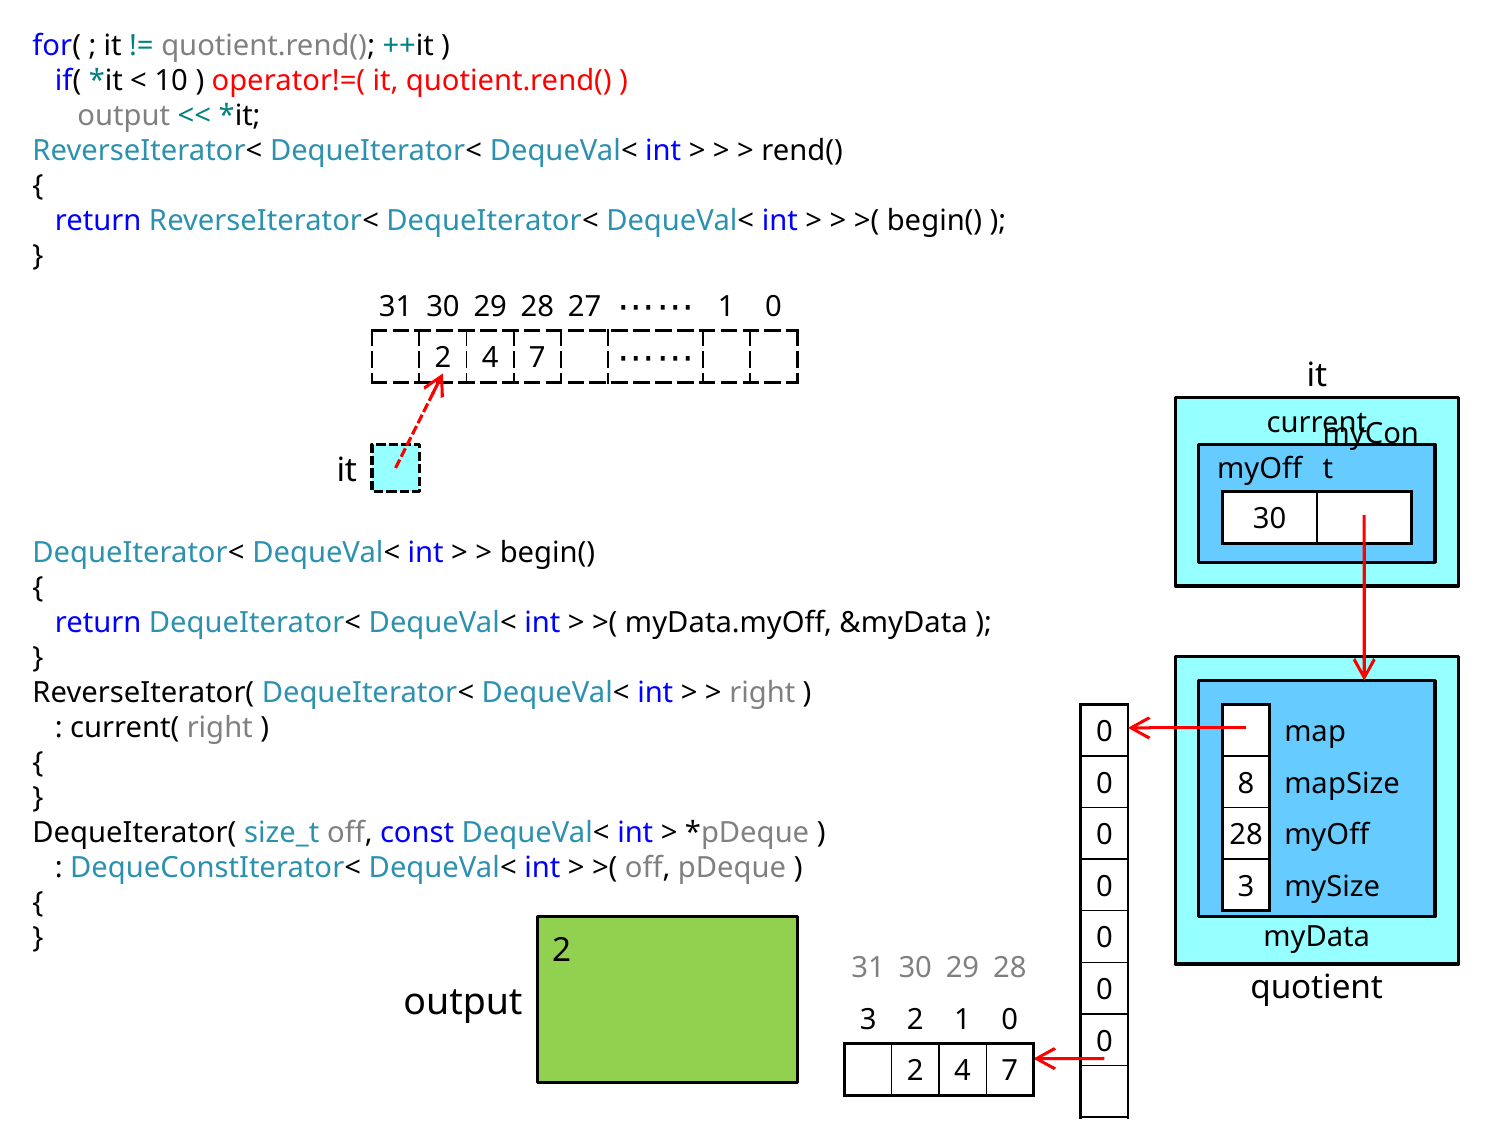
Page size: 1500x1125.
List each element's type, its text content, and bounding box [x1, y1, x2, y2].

table_header 27 [561, 279, 608, 331]
table_header ⋯⋯ [608, 279, 703, 331]
table_header 30 [892, 940, 939, 992]
text_box current [1246, 397, 1388, 445]
text_box [370, 442, 421, 494]
table_header 31 [844, 940, 892, 992]
table_cell 7 [987, 1045, 1032, 1094]
table_cell 0 [1082, 911, 1127, 962]
table_cell 1 [939, 992, 986, 1042]
table_header 31 [372, 279, 419, 331]
table_header 29 [939, 940, 986, 992]
text_box it [301, 444, 372, 492]
table_cell 0 [1082, 808, 1127, 858]
text_box 2 [537, 916, 798, 1083]
table_cell 2 [892, 992, 939, 1042]
table_cell 4 [467, 331, 514, 382]
table_header 1 [703, 279, 750, 331]
text_box [1352, 515, 1376, 681]
table_cell 0 [1082, 757, 1127, 807]
text_box [1198, 729, 1435, 917]
table_cell [846, 1045, 891, 1094]
text_box [1365, 397, 1459, 587]
table_cell mySize [1271, 859, 1435, 911]
text_box [1365, 492, 1435, 563]
table_cell 28 [1224, 808, 1268, 858]
table_header map [1271, 704, 1435, 756]
text_box myOff [1198, 444, 1317, 492]
table_cell 0 [1082, 963, 1127, 1013]
table_cell mapSize [1271, 756, 1435, 807]
table_cell 7 [514, 331, 561, 382]
table_cell 2 [419, 331, 467, 382]
table_cell ⋯⋯ [608, 331, 703, 382]
table_cell [1082, 1066, 1127, 1116]
text_box [1175, 397, 1364, 587]
text_box [1175, 656, 1364, 728]
table_cell [750, 331, 797, 382]
table_cell 8 [1224, 757, 1268, 807]
table_header 28 [986, 940, 1033, 992]
table_header 28 [514, 279, 561, 331]
text_box it [1269, 349, 1365, 397]
text_box [1365, 656, 1459, 965]
table_cell 4 [940, 1045, 986, 1094]
table_cell 0 [986, 992, 1033, 1042]
table_cell 0 [1082, 1015, 1127, 1065]
table_cell 3 [844, 992, 892, 1042]
text_box [1127, 716, 1247, 740]
table_cell myOff [1271, 807, 1435, 859]
table_cell 3 [1224, 860, 1268, 909]
table_header 0 [750, 279, 797, 331]
table_cell 2 [892, 1045, 938, 1094]
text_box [395, 373, 444, 469]
table_header [1318, 493, 1410, 542]
table_header 29 [467, 279, 514, 331]
table_cell [372, 331, 419, 382]
list for( ; it != quotient.rend(); ++it ) if( *it < 10 ) operator!=( it, quotient.rend() ) output << *it; ReverseIterator< DequeIterator< DequeVal< int > > > rend() { return ReverseIterator< DequeIterator< DequeVal< int > > >( begin() ); } DequeIterator< DequeVal< int > > begin() { return DequeIterator< DequeVal< int > >( myData.myOff, &myData ); } ReverseIterator( DequeIterator< DequeVal< int > > right ) : current( right ) { } DequeIterator( size_t off, const DequeVal< int > *pDeque ) : DequeConstIterator< DequeVal< int > >( off, pDeque ) { } [17, 19, 1365, 988]
text_box quotient [1222, 964, 1412, 1012]
table_cell [561, 331, 608, 382]
text_box [1175, 729, 1246, 965]
text_box [1198, 492, 1364, 563]
text_box myData [1246, 916, 1388, 964]
table_header 0 [1082, 706, 1127, 755]
table_cell [703, 331, 750, 382]
text_box [1198, 680, 1435, 728]
table_cell 0 [1082, 860, 1127, 910]
table_header 30 [1224, 493, 1316, 542]
table_header 30 [419, 279, 467, 331]
text_box myCont [1317, 444, 1435, 492]
text_box output [371, 964, 538, 1035]
table_header [1224, 706, 1268, 755]
